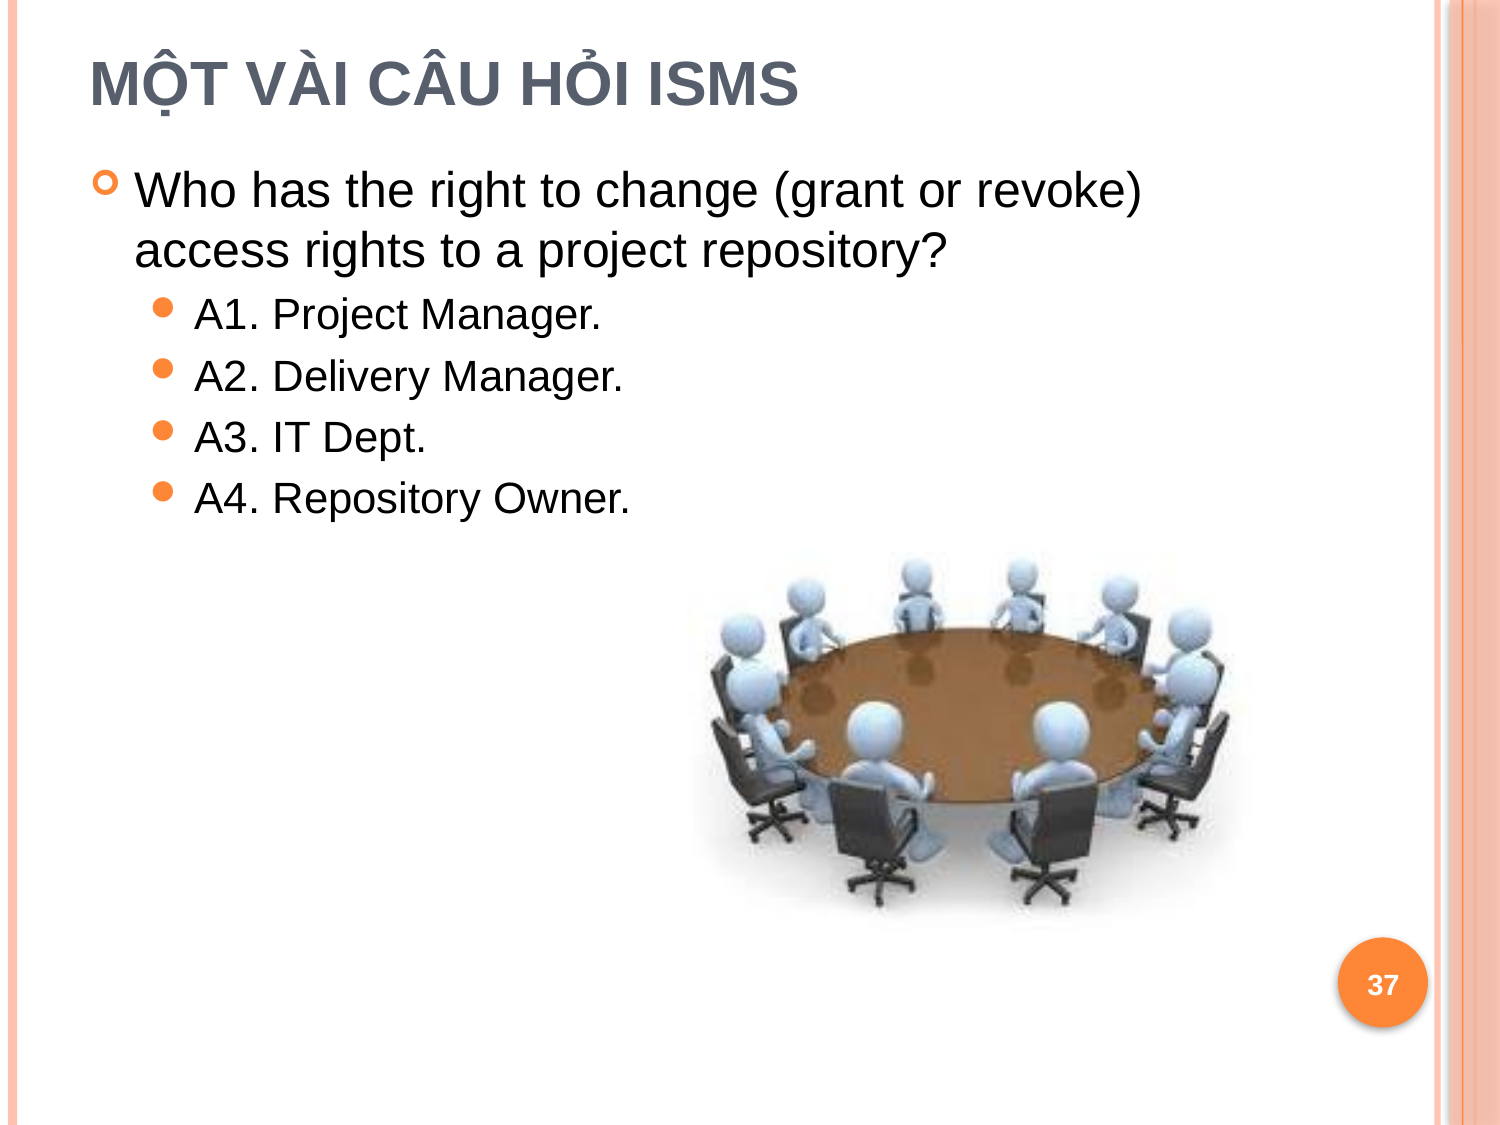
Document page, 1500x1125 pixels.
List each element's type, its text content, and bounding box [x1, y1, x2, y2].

list Who has the right to change (grant or revoke) access rights to a project repository? A1. Project Manager. A2. Delivery Manager. A3. IT Dept. A4. Repository Owner. [75, 149, 1300, 1062]
picture [686, 511, 1253, 937]
title MỘT VÀI CÂU HỎI ISMS [75, 45, 1300, 125]
slide_number 37 [1333, 940, 1434, 1027]
